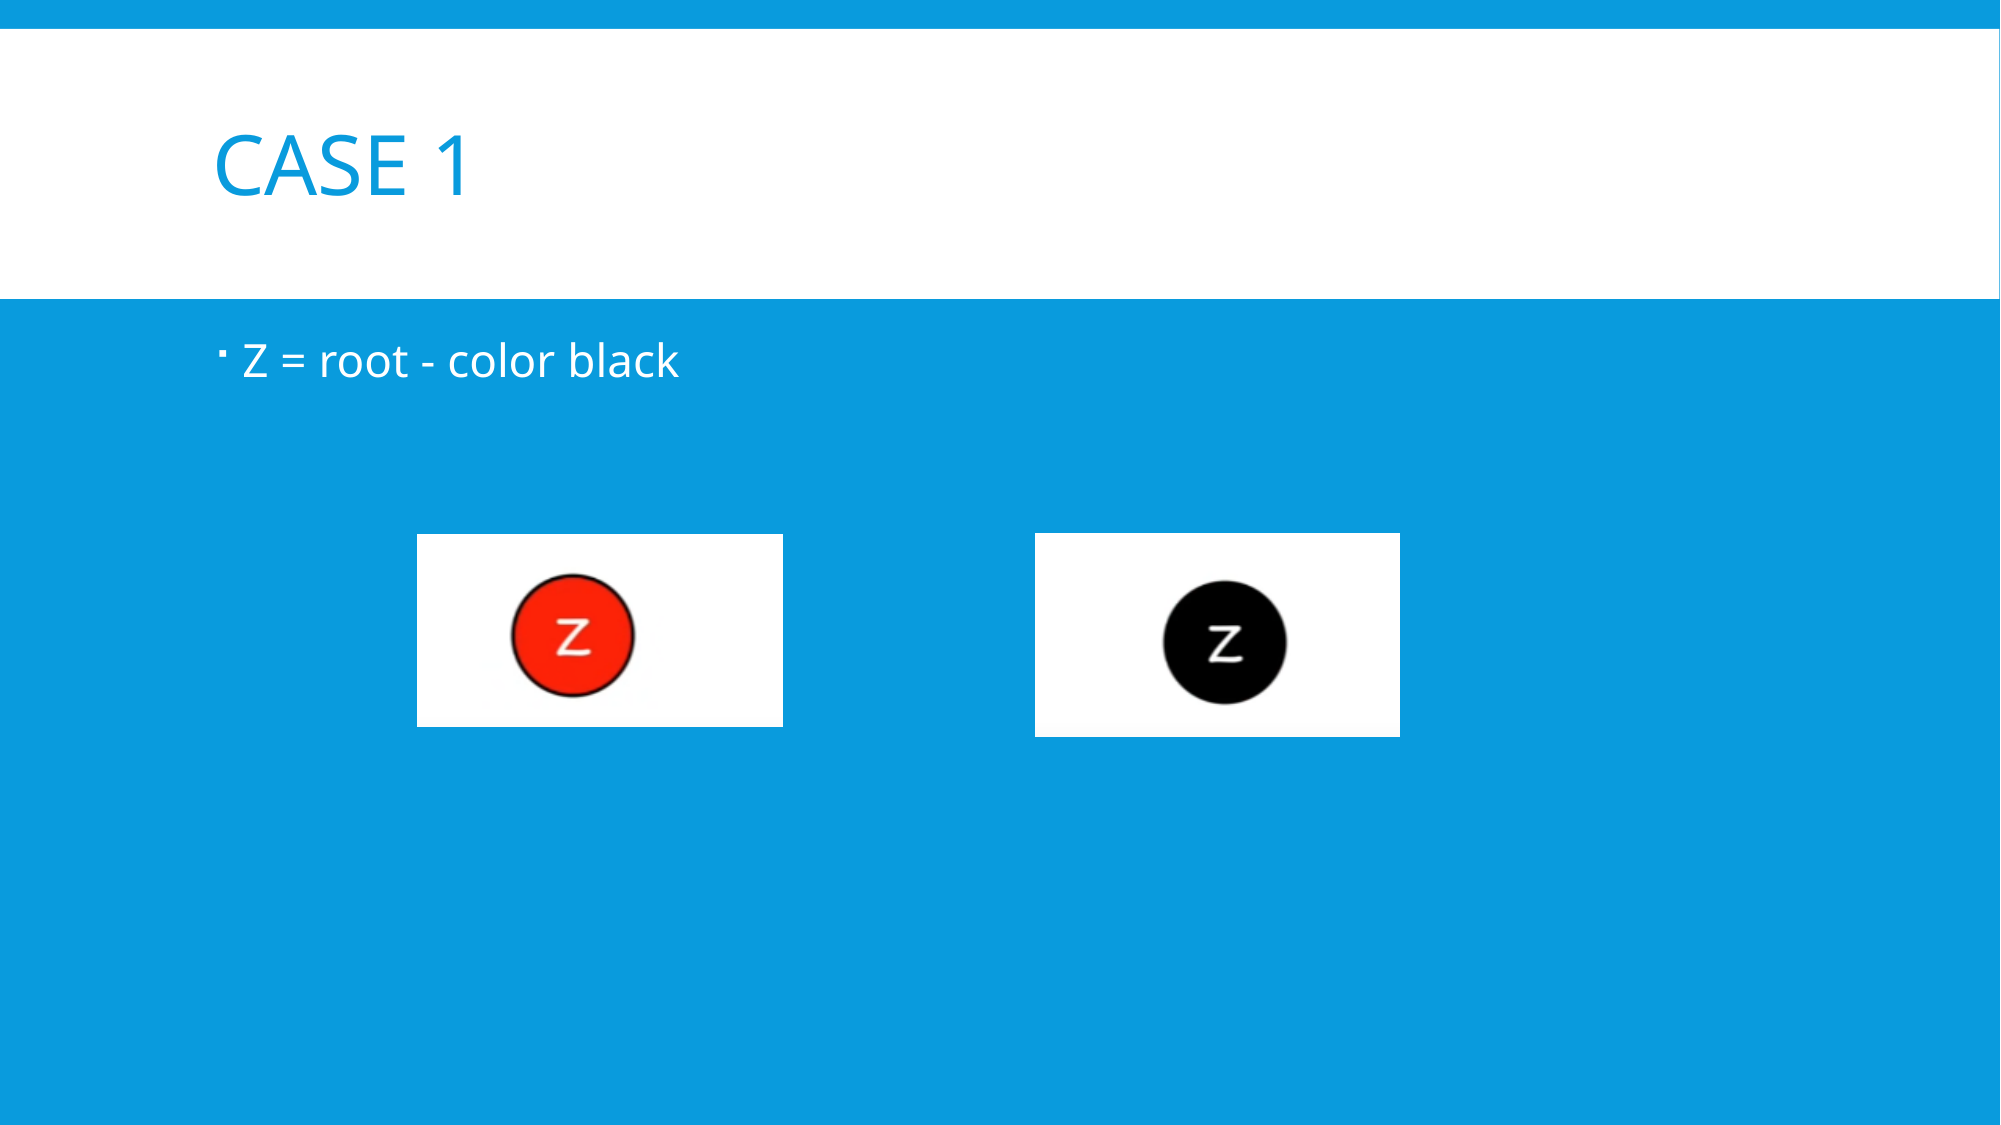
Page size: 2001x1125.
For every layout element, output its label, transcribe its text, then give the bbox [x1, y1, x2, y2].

picture [418, 535, 782, 726]
list Z = root - color black [197, 329, 1803, 1020]
picture [1036, 534, 1399, 736]
title CASE 1 [197, 46, 1803, 295]
